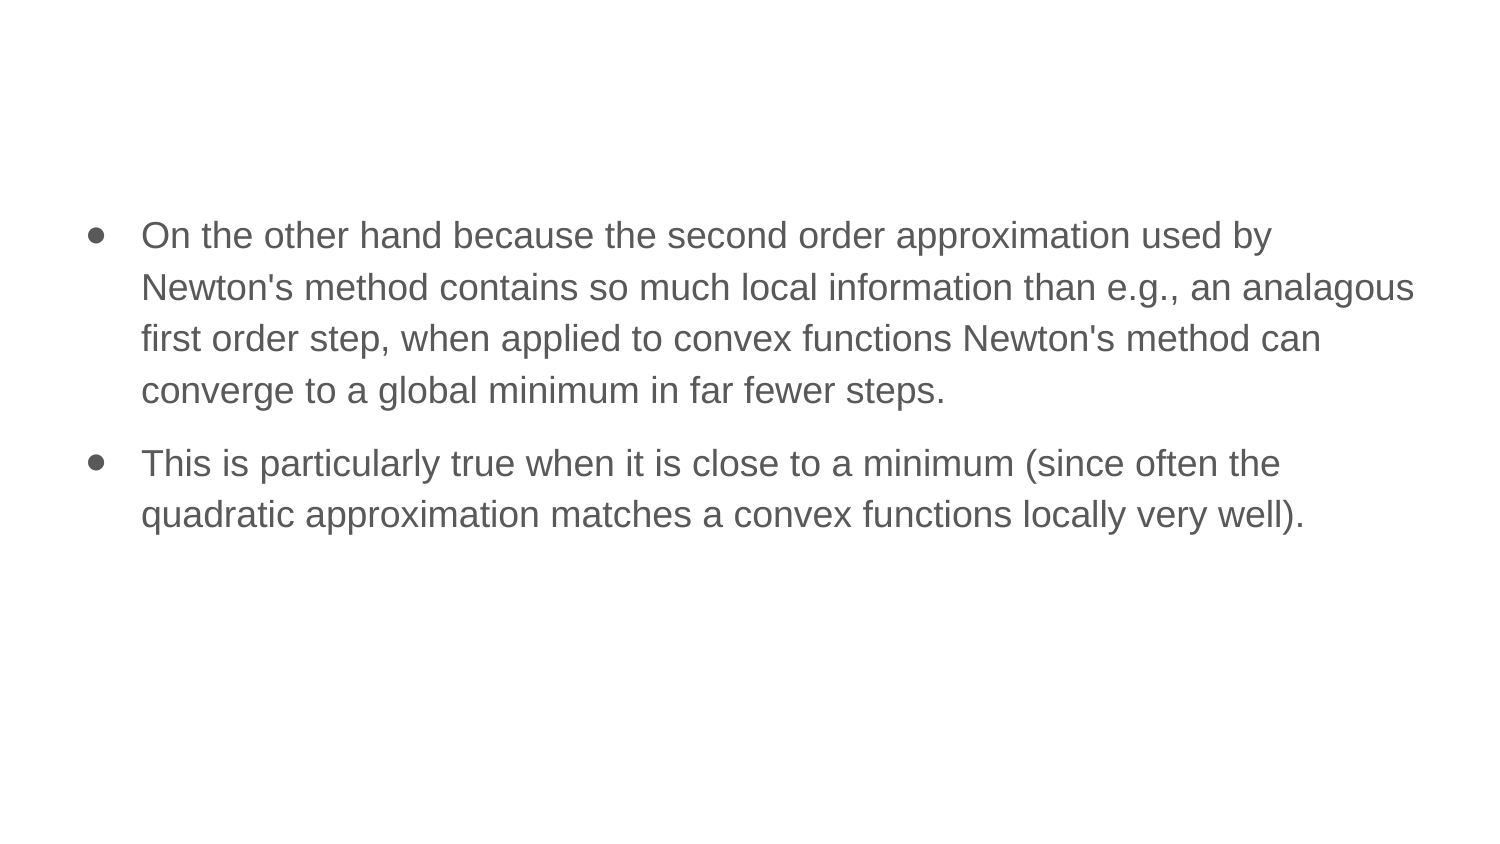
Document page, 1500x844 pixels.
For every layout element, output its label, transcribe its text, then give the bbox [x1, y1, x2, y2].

list On the other hand because the second order approximation used by Newton's method contains so much local information than e.g., an analagous first order step, when applied to convex functions Newton's method can converge to a global minimum in far fewer steps. This is particularly true when it is close to a minimum (since often the quadratic approximation matches a convex functions locally very well). [51, 189, 1449, 750]
